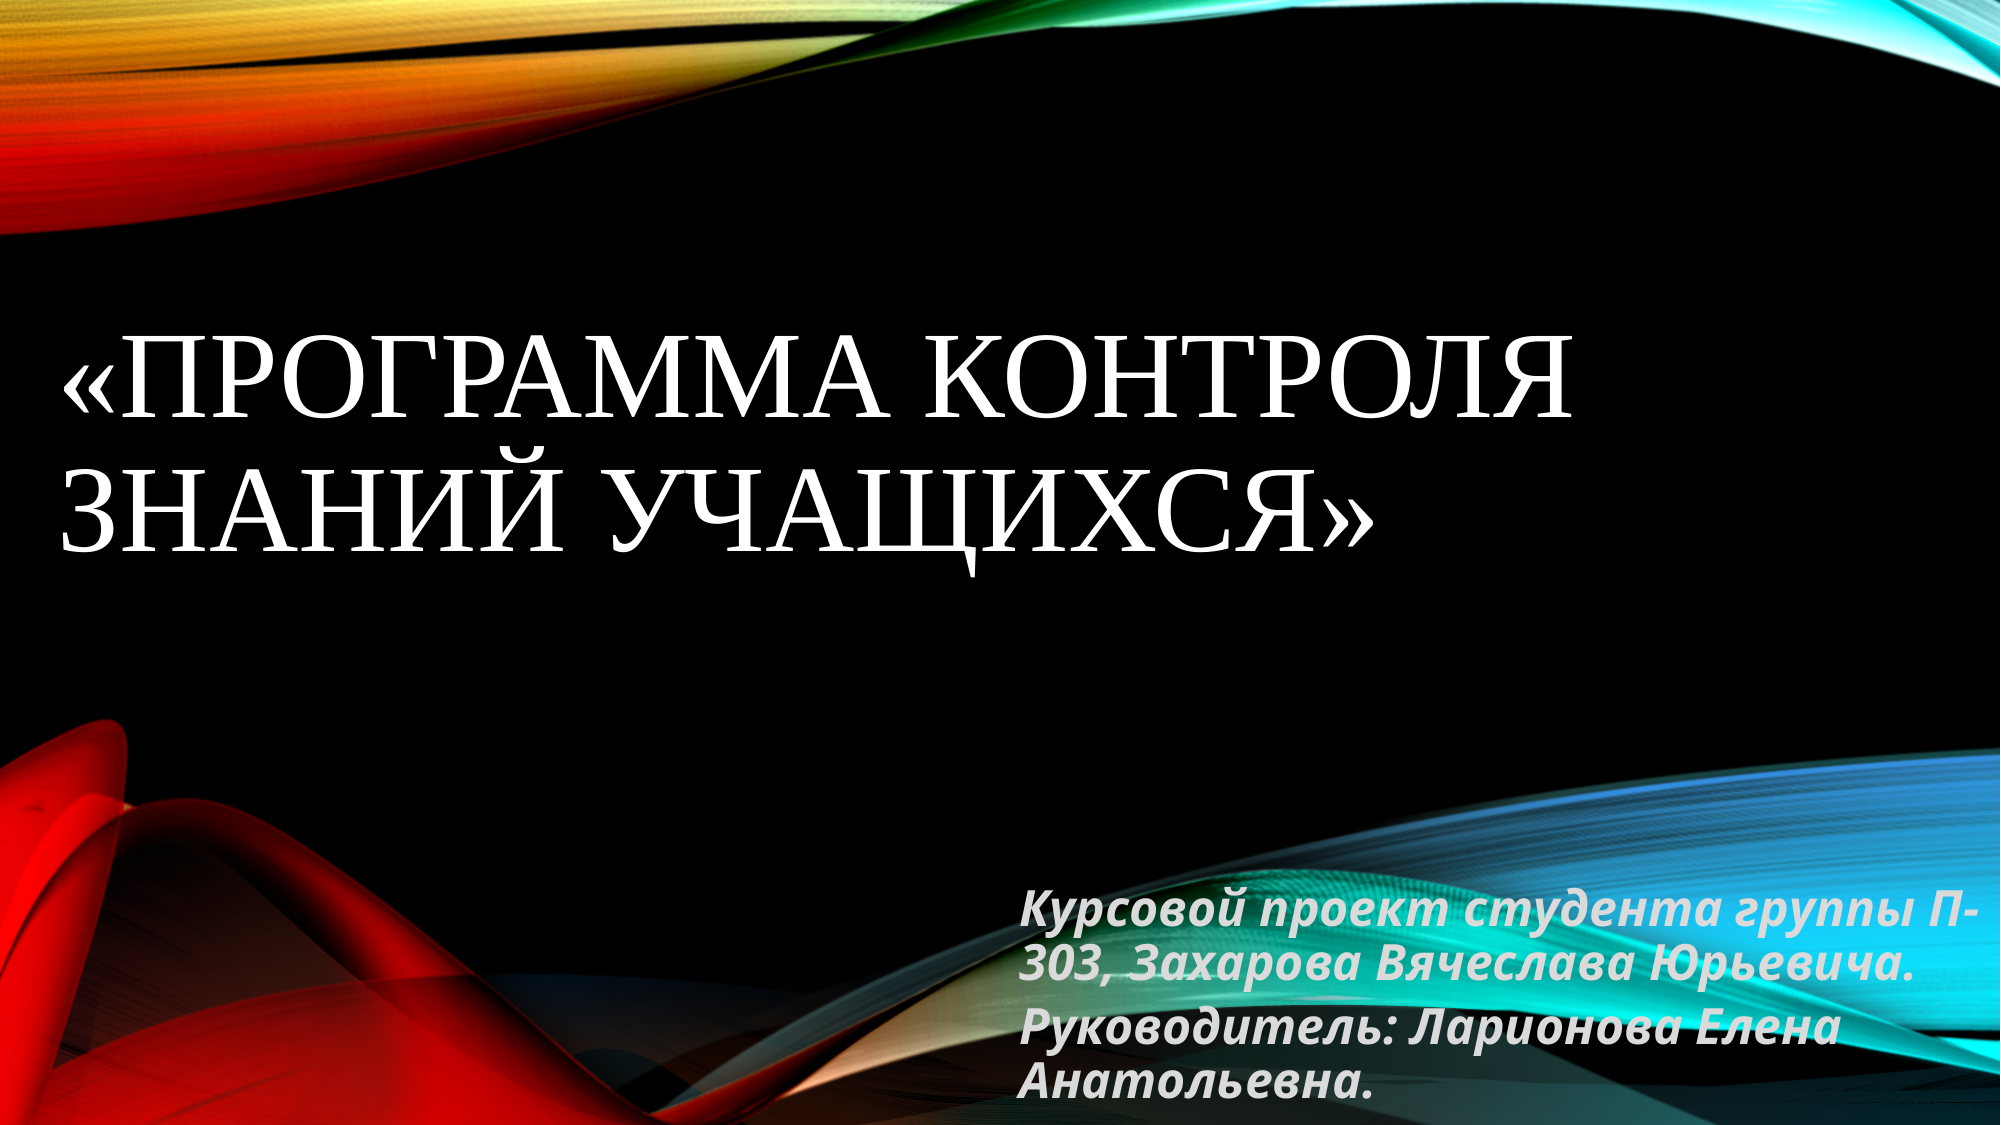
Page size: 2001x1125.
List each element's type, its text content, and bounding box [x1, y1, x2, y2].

subtitle Курсовой проект студента группы П-303, Захарова Вячеслава Юрьевича. Руководитель: Ларионова Елена Анатольевна. [1004, 876, 2000, 1125]
title «Программа контроля знаний учащихся» [42, 286, 1593, 586]
picture [0, 717, 2000, 1125]
picture [0, 0, 2000, 237]
